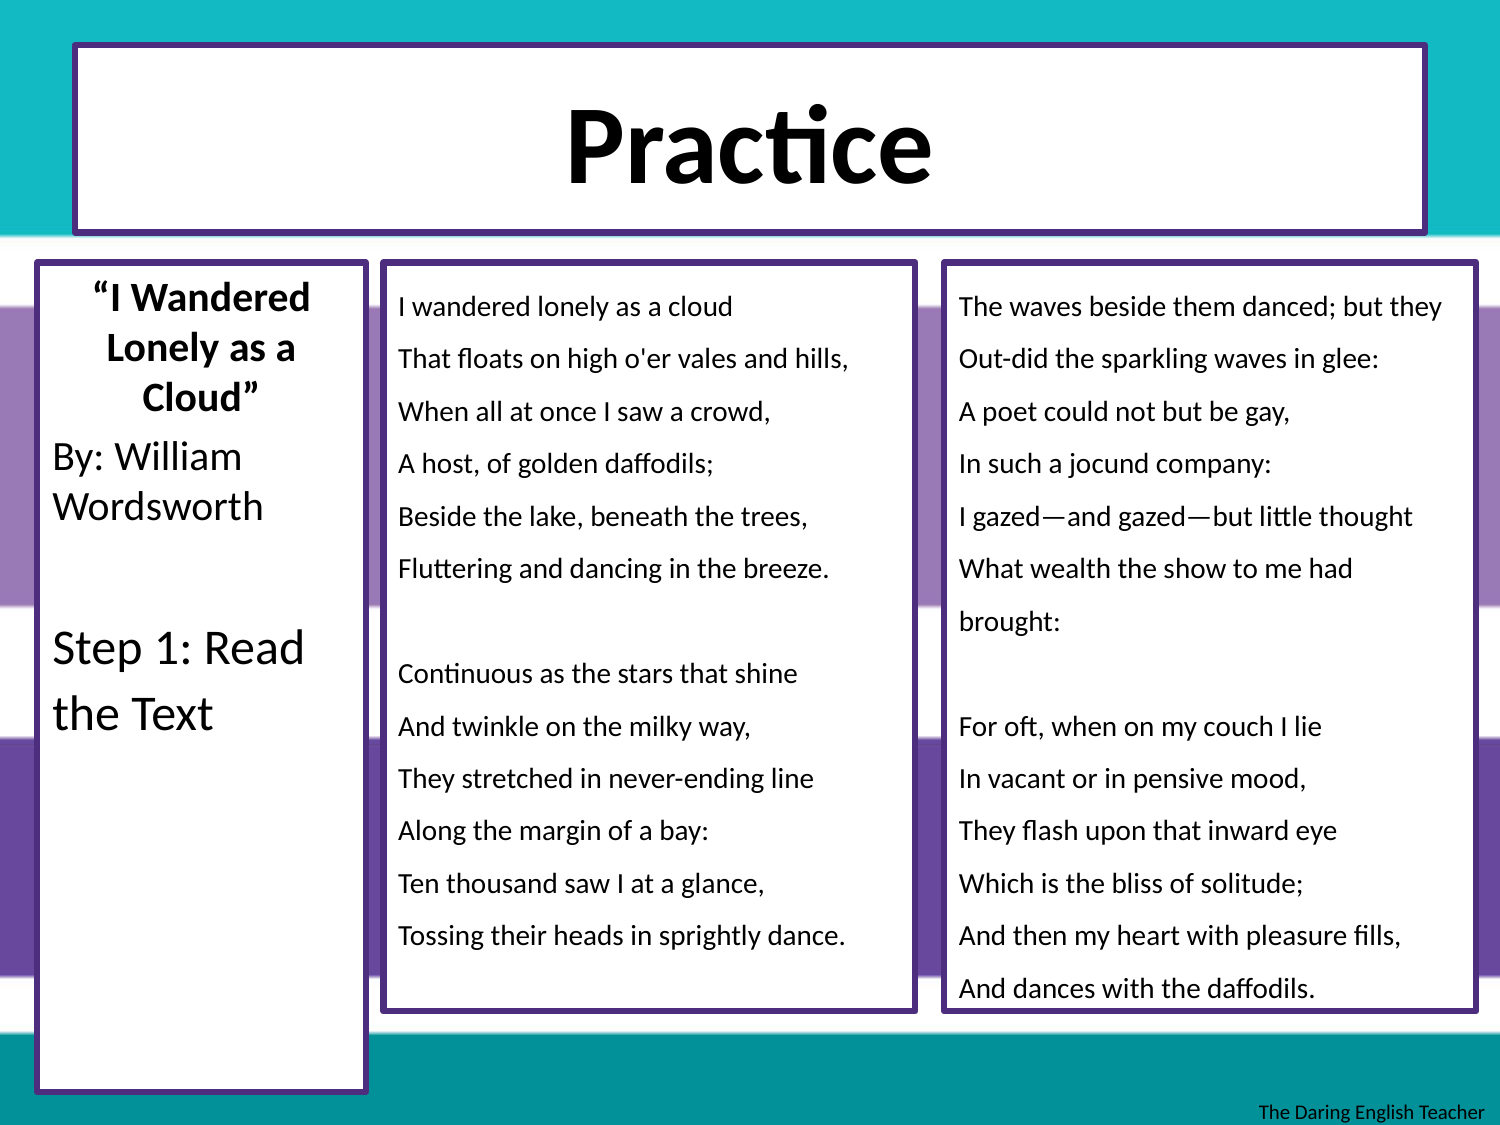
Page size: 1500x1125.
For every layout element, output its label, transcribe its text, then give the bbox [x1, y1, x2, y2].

text_box The waves beside them danced; but they Out-did the sparkling waves in glee: A poet could not but be gay, In such a jocund company: I gazed—and gazed—but little thought What wealth the show to me had brought: For oft, when on my couch I lie In vacant or in pensive mood, They flash upon that inward eye Which is the bliss of solitude; And then my heart with pleasure fills, And dances with the daffodils. [944, 262, 1477, 1012]
text_box I wandered lonely as a cloud That floats on high o'er vales and hills, When all at once I saw a crowd, A host, of golden daffodils; Beside the lake, beneath the trees, Fluttering and dancing in the breeze. Continuous as the stars that shine And twinkle on the milky way, They stretched in never-ending line Along the margin of a bay: Ten thousand saw I at a glance, Tossing their heads in sprightly dance. [383, 262, 916, 1012]
text_box “I Wandered Lonely as a Cloud” By: William Wordsworth Step 1: Read the Text [37, 262, 366, 1092]
picture [0, 0, 1500, 1125]
title Practice [72, 42, 1428, 236]
